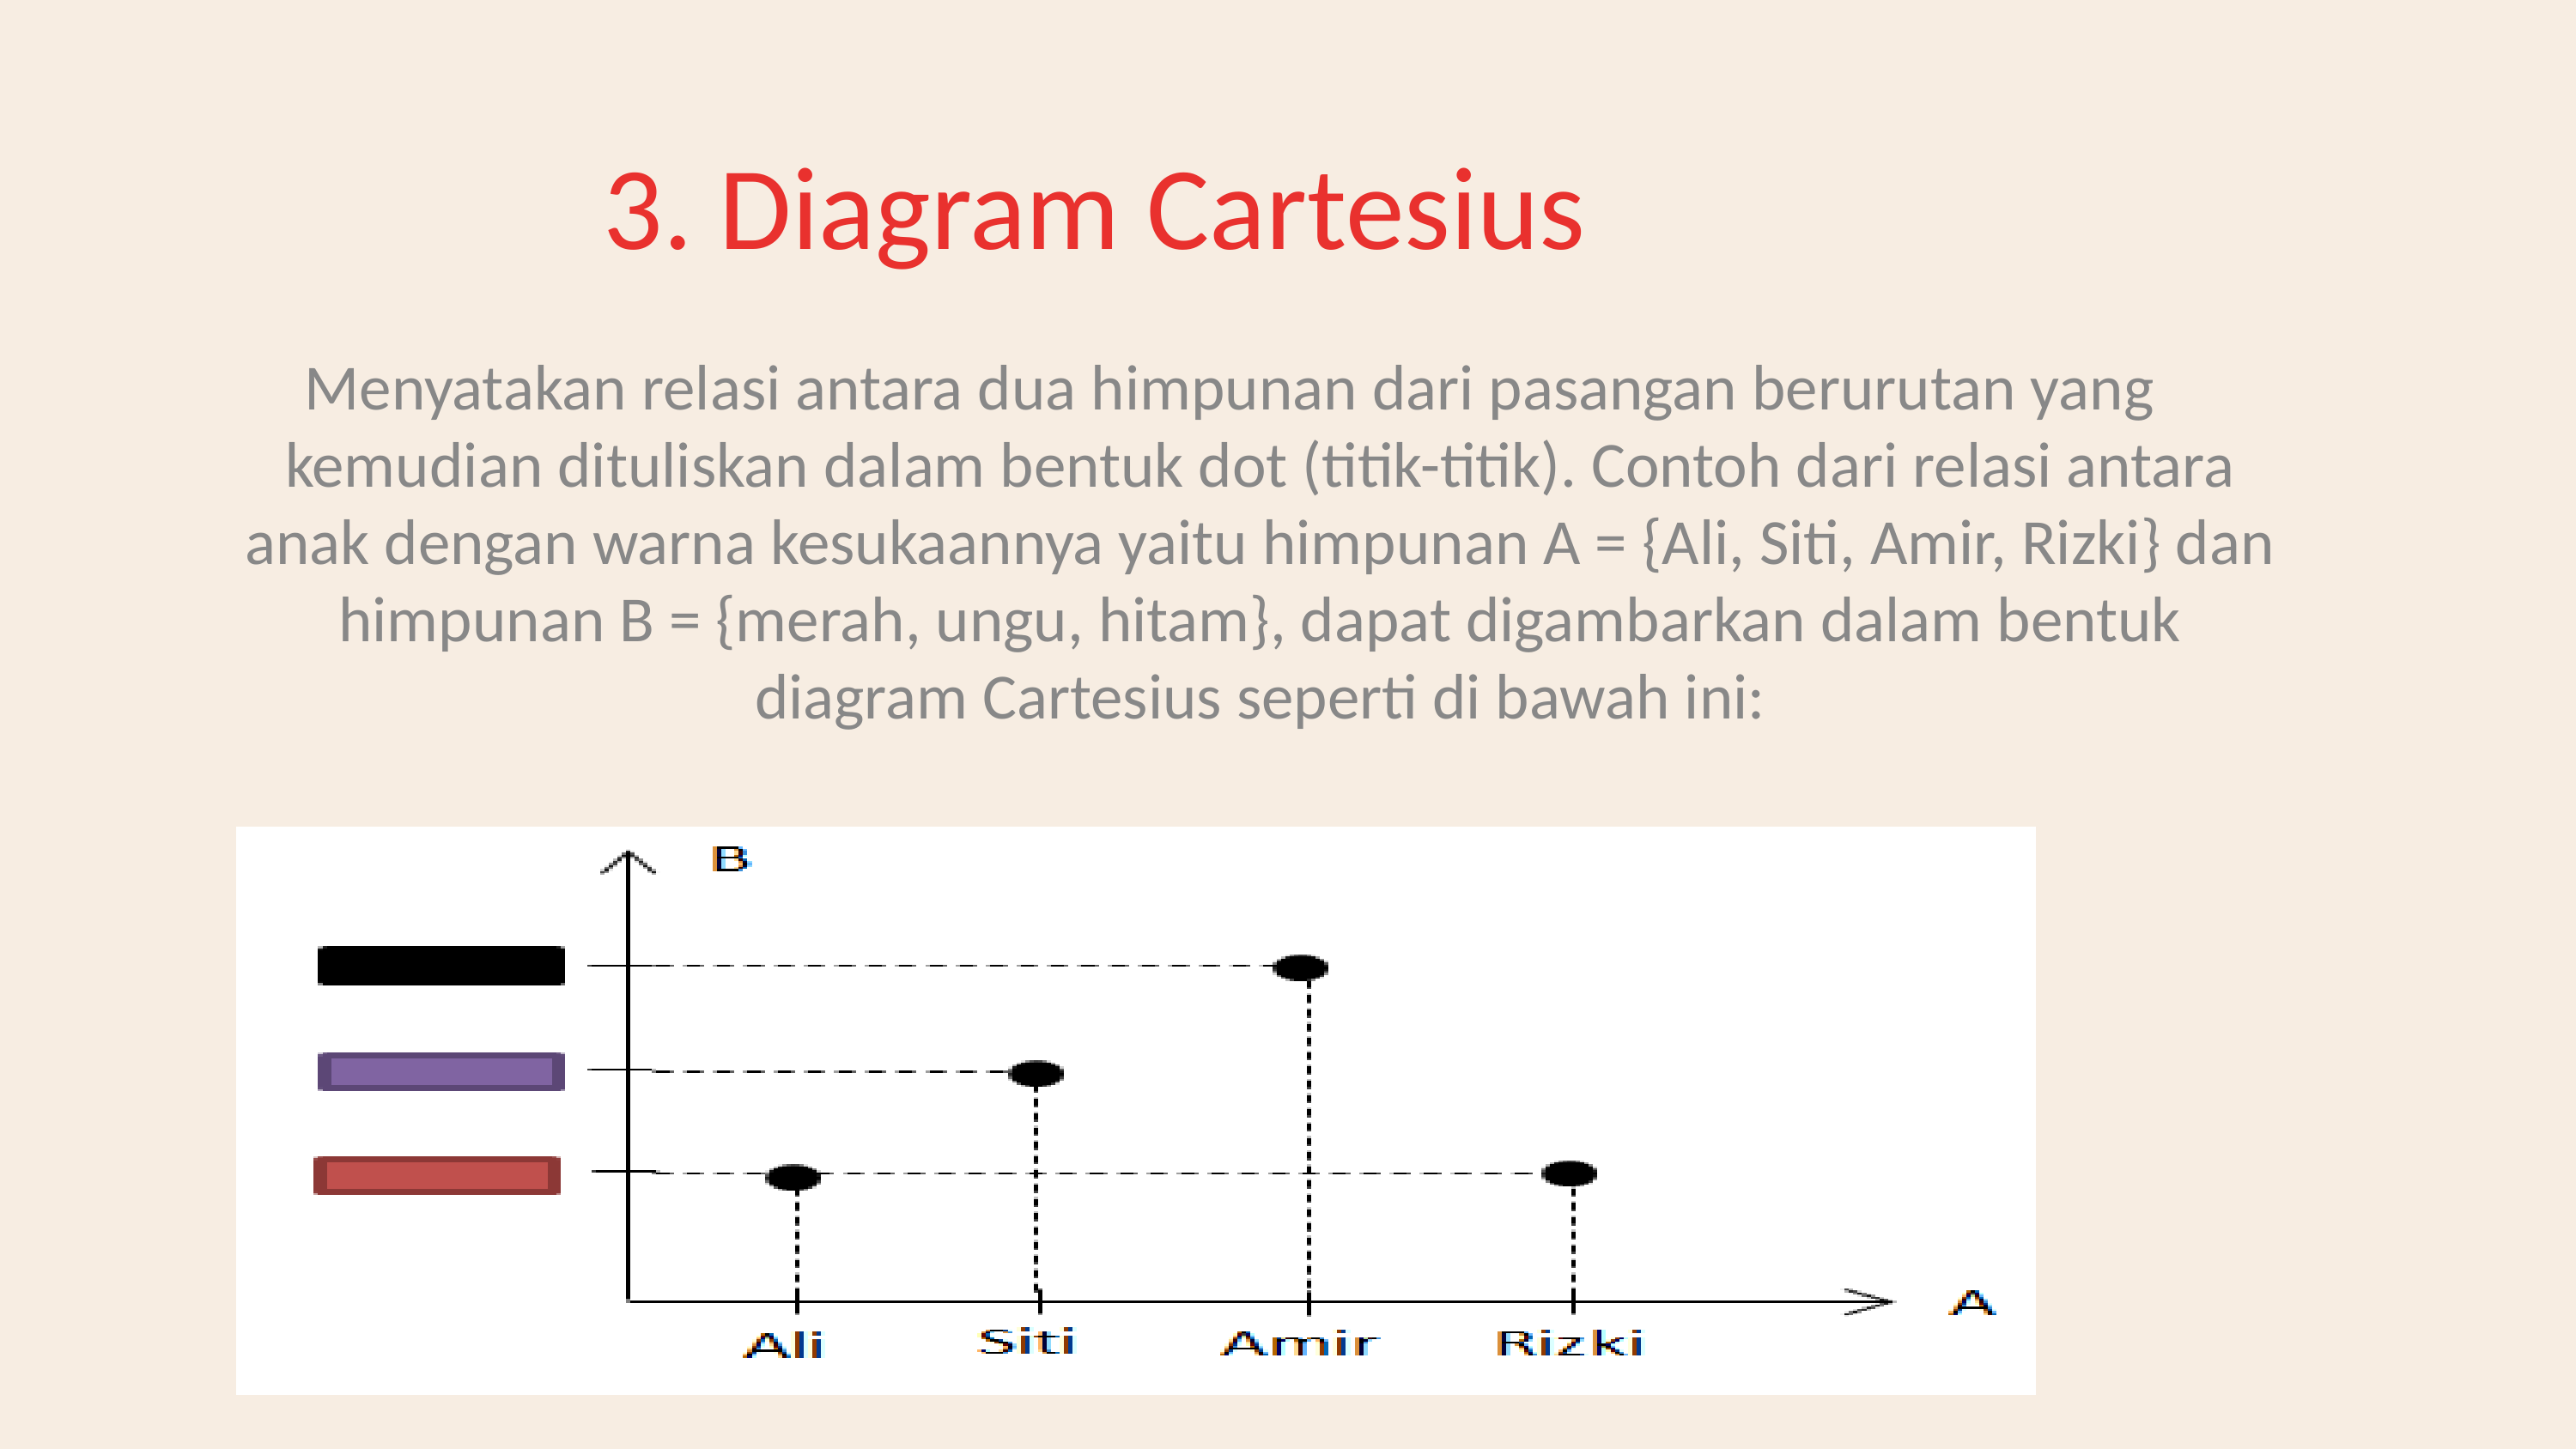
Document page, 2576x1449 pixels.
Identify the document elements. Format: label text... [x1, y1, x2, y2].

picture [236, 827, 2036, 1395]
title 3. Diagram Cartesius [70, 99, 2120, 306]
subtitle Menyatakan relasi antara dua himpunan dari pasangan berurutan yang kemudian dituliskan dalam bentuk dot (titik-titik). Contoh dari relasi antara anak dengan warna kesukaannya yaitu himpunan A = {Ali, Siti, Amir, Rizki} dan himpunan B = {merah, ungu, hitam}, dapat digambarkan dalam bentuk diagram Cartesius seperti di bawah ini: [154, 339, 2303, 794]
